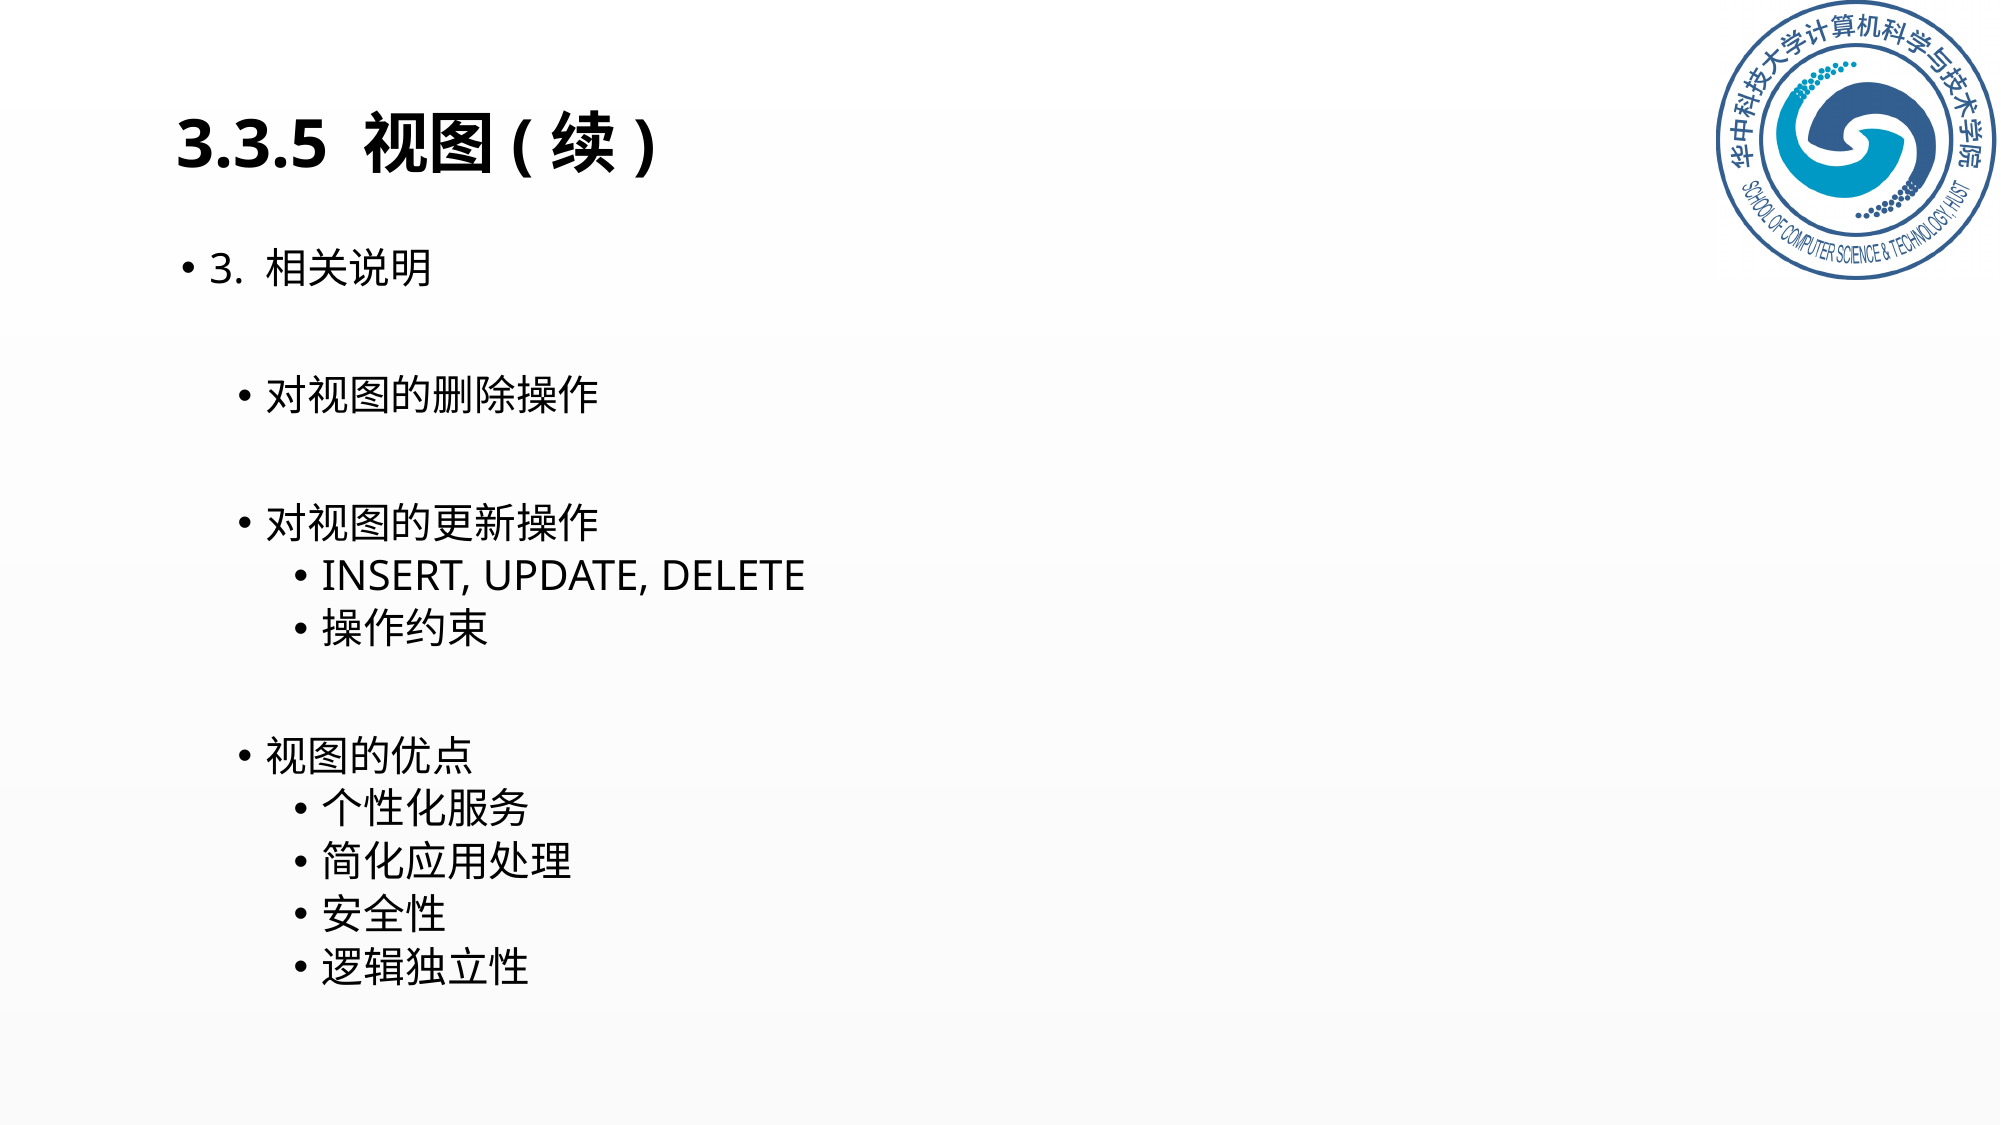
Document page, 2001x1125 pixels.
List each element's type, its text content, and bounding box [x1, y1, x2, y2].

picture [1716, 0, 1999, 280]
list 3. 相关说明 对视图的删除操作 对视图的更新操作 INSERT, UPDATE, DELETE 操作约束 视图的优点 个性化服务 简化应用处理 安全性 逻辑独立性 [166, 239, 1442, 978]
title 3.3.5 视图(续) [161, 90, 1437, 203]
